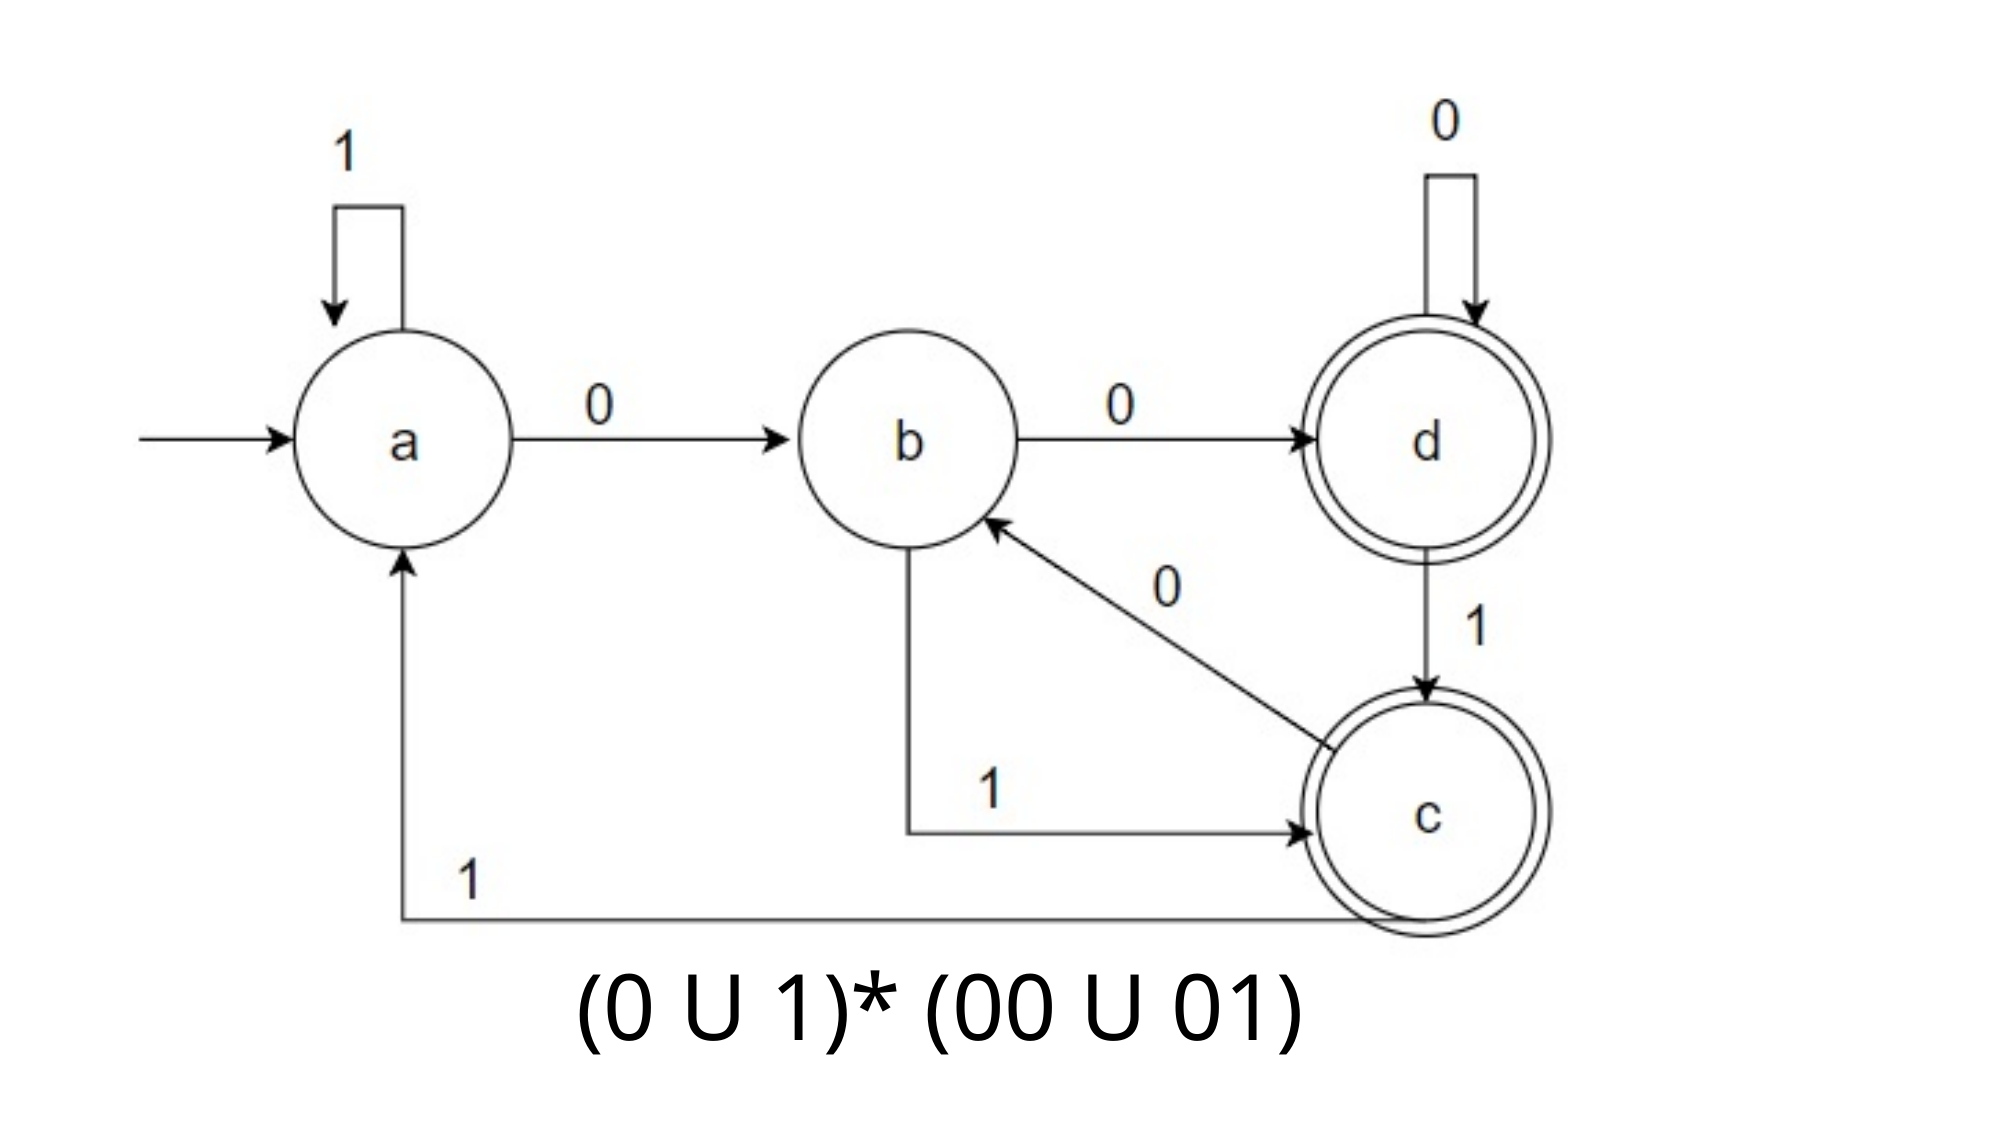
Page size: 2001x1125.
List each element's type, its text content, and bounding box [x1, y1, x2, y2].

picture [24, 53, 1667, 1024]
title (0 U 1)* (00 U 01) [561, 1024, 1397, 1096]
